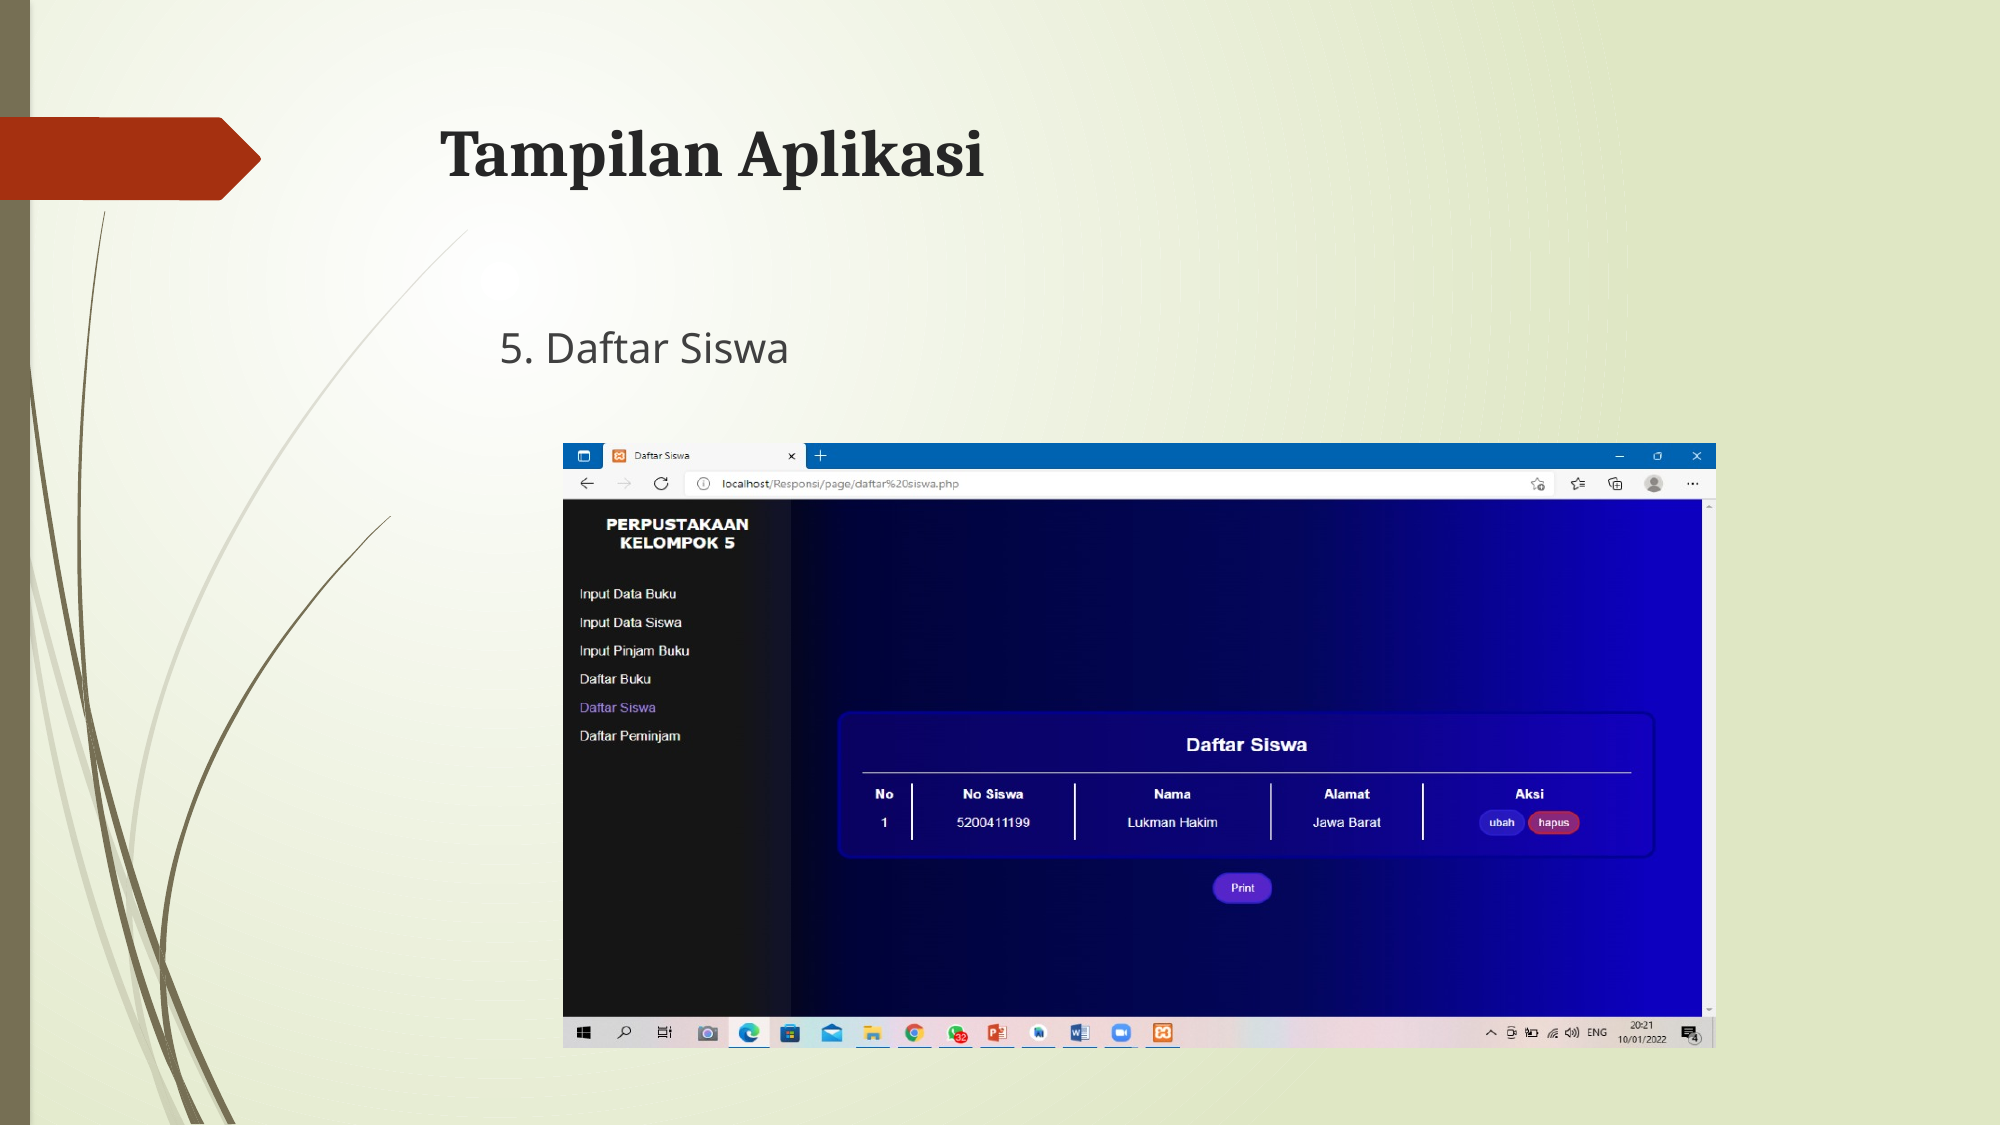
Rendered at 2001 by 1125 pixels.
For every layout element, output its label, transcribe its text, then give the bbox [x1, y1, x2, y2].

list 5. Daftar Siswa [484, 284, 1140, 380]
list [563, 443, 1716, 1048]
title Tampilan Aplikasi [425, 102, 1888, 313]
